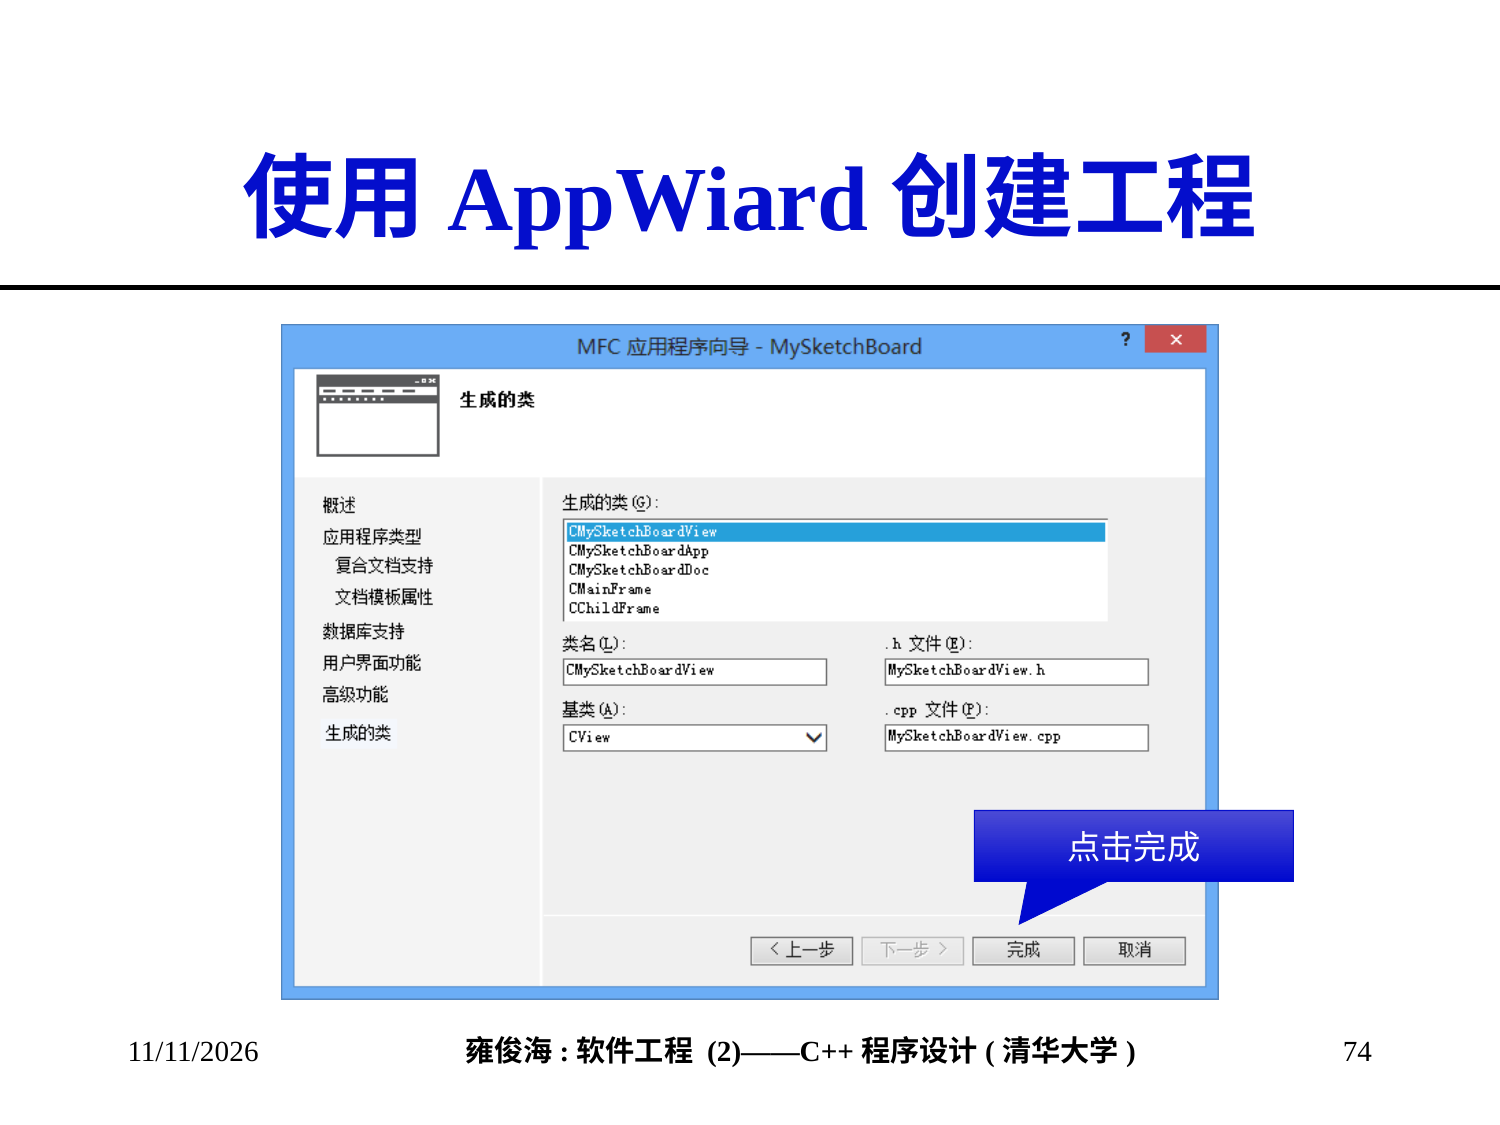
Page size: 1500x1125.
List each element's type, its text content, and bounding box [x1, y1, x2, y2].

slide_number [112, 1025, 425, 1100]
slide_number 74 [1074, 1025, 1388, 1100]
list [281, 324, 1219, 1000]
text_box 点击完成 [1219, 809, 1294, 882]
title 使用AppWiard创建工程 [112, 99, 1388, 288]
